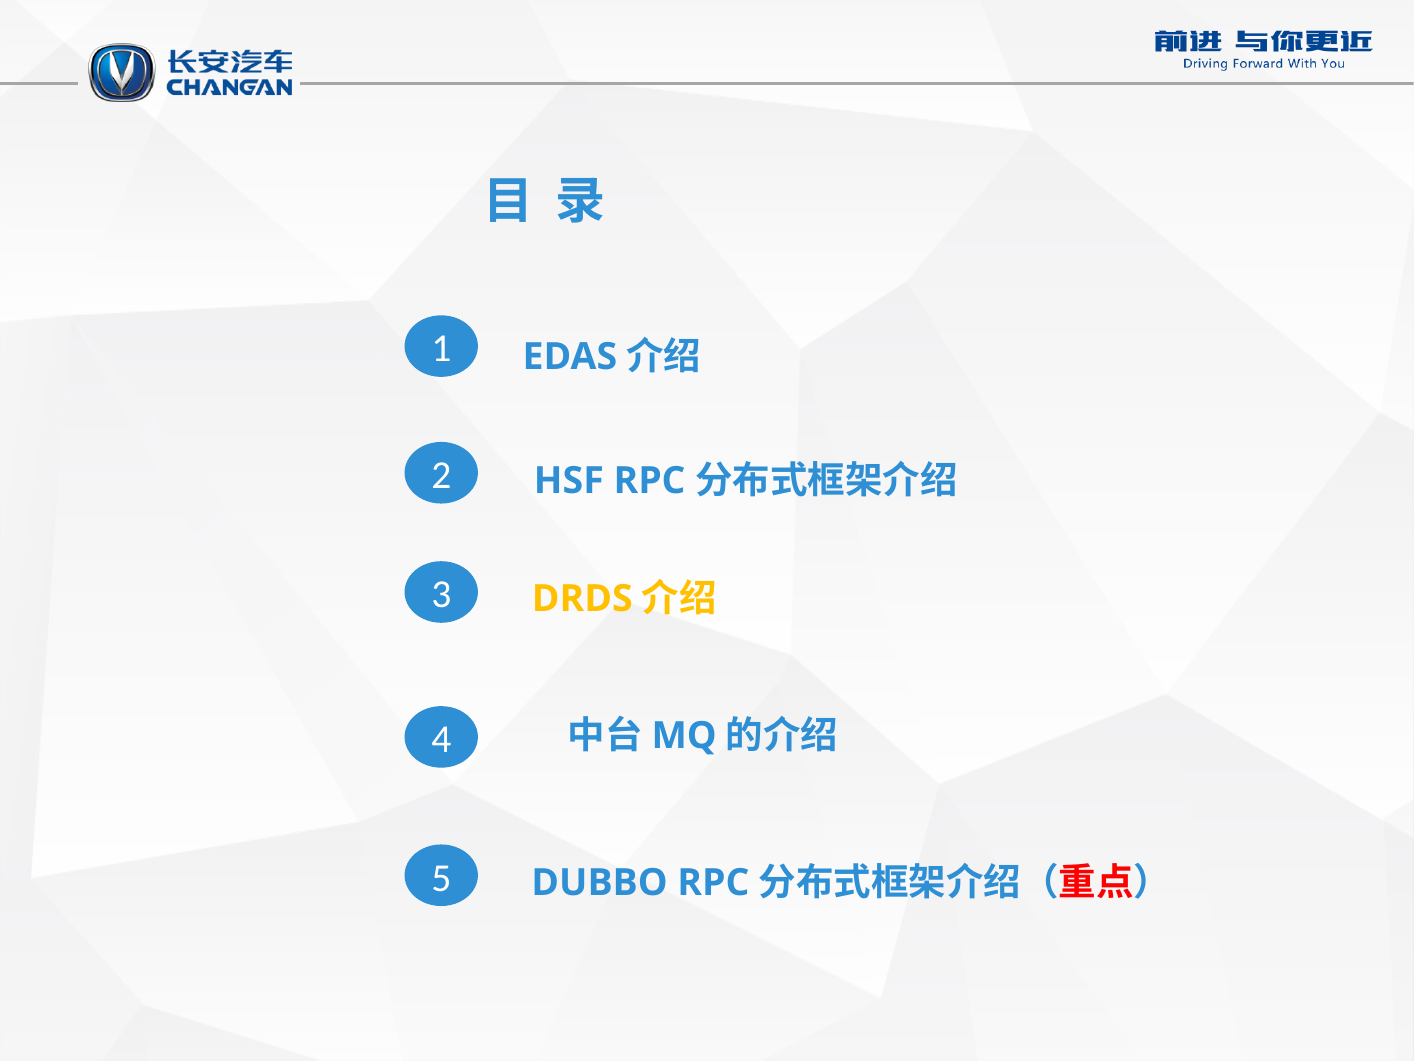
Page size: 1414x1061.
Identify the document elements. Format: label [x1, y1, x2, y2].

text_box [168, 115, 1185, 956]
picture [0, 0, 1414, 1061]
